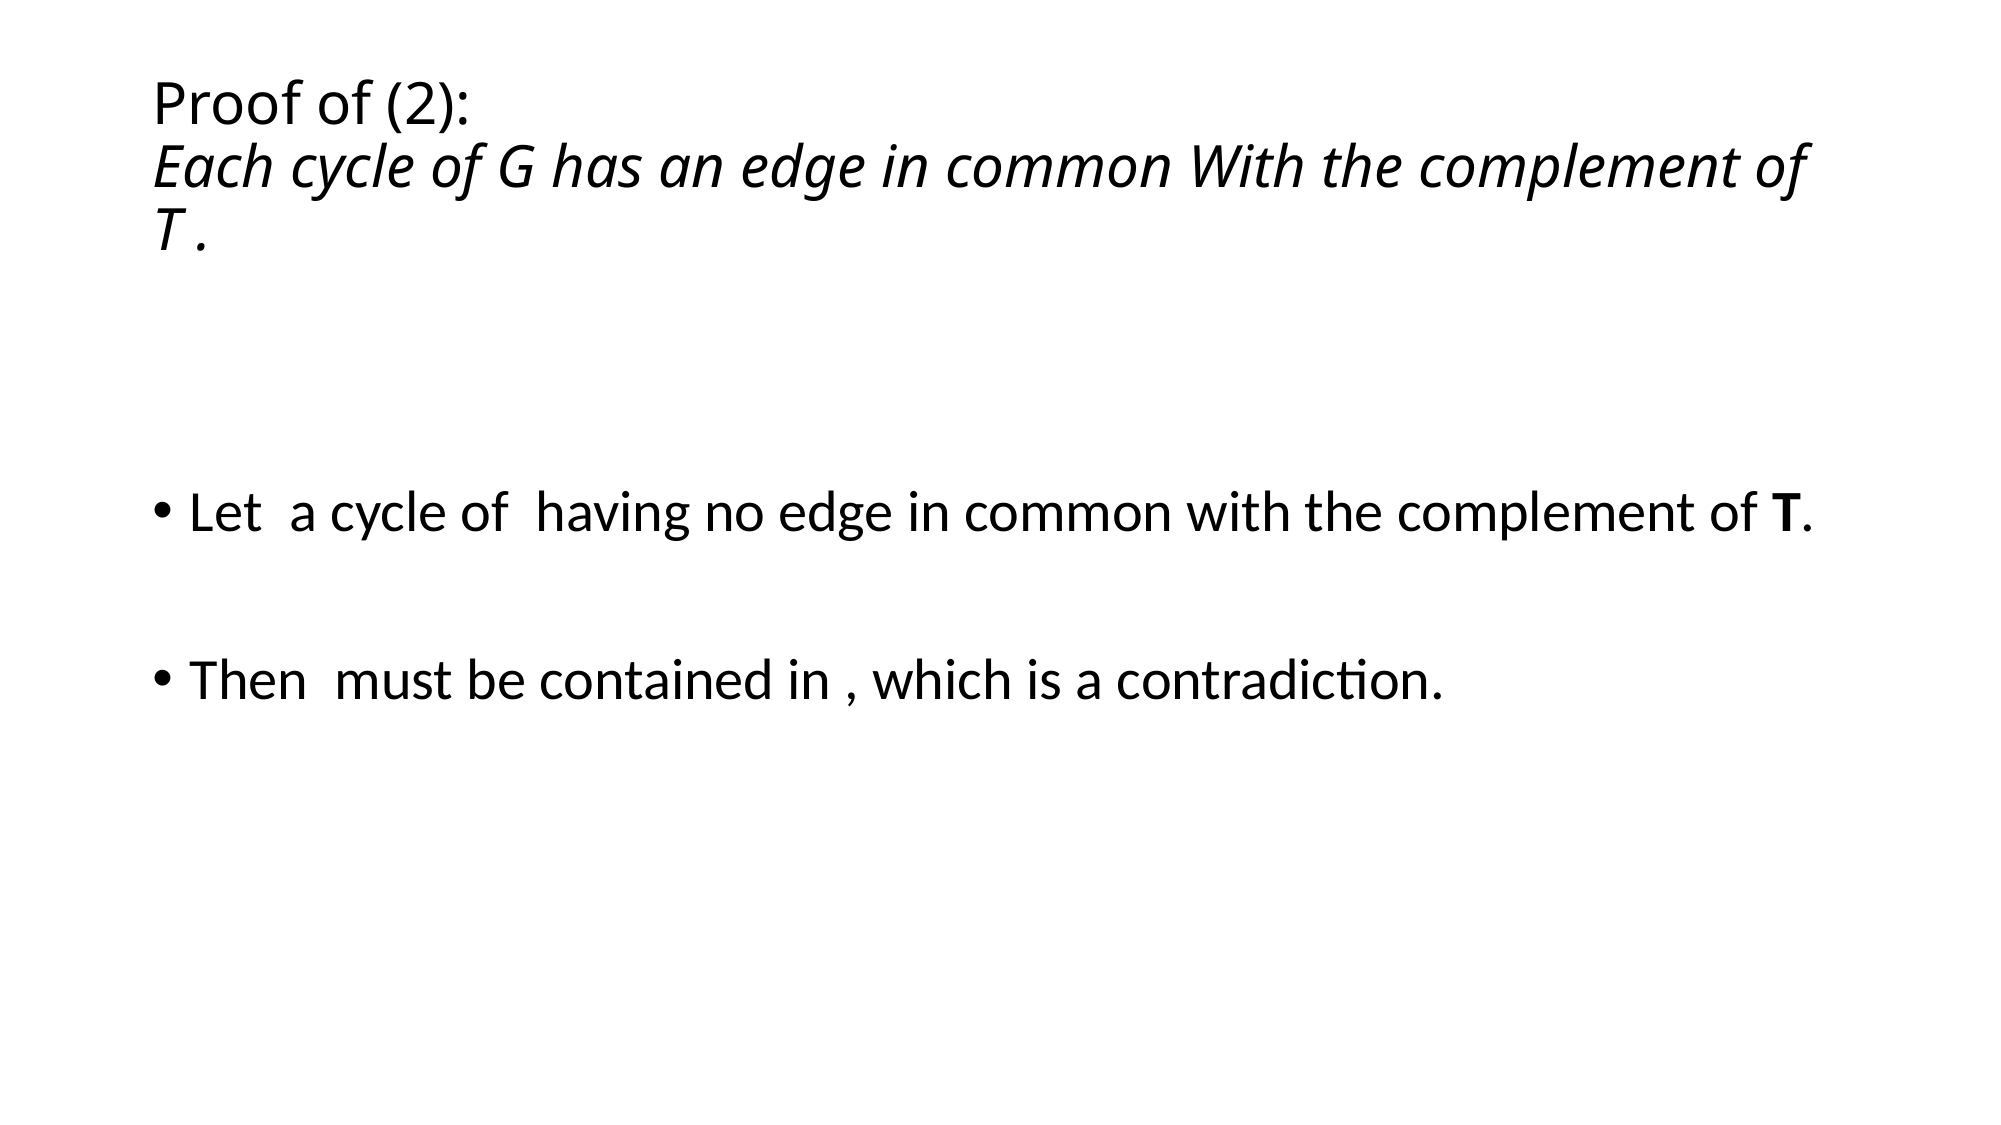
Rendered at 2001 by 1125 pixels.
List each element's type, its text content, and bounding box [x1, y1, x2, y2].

title Proof of (2): Each cycle of G has an edge in common With the complement of T . [137, 59, 1863, 278]
